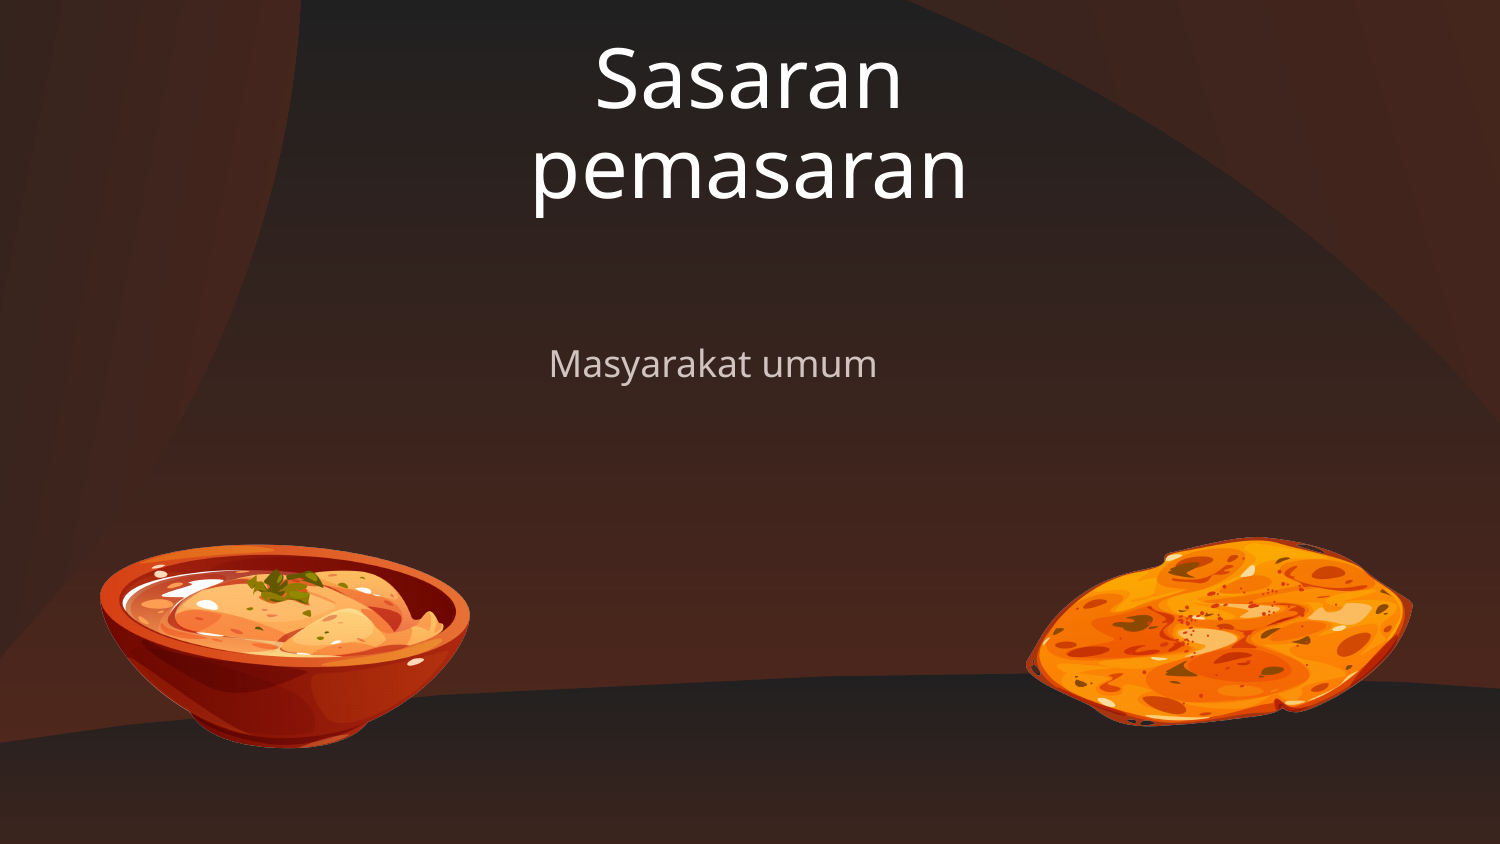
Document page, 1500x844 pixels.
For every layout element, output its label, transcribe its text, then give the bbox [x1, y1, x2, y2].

subtitle Masyarakat umum [423, 324, 1014, 442]
title Sasaran pemasaran [387, 127, 1113, 232]
picture [1014, 518, 1424, 746]
picture [93, 536, 473, 758]
